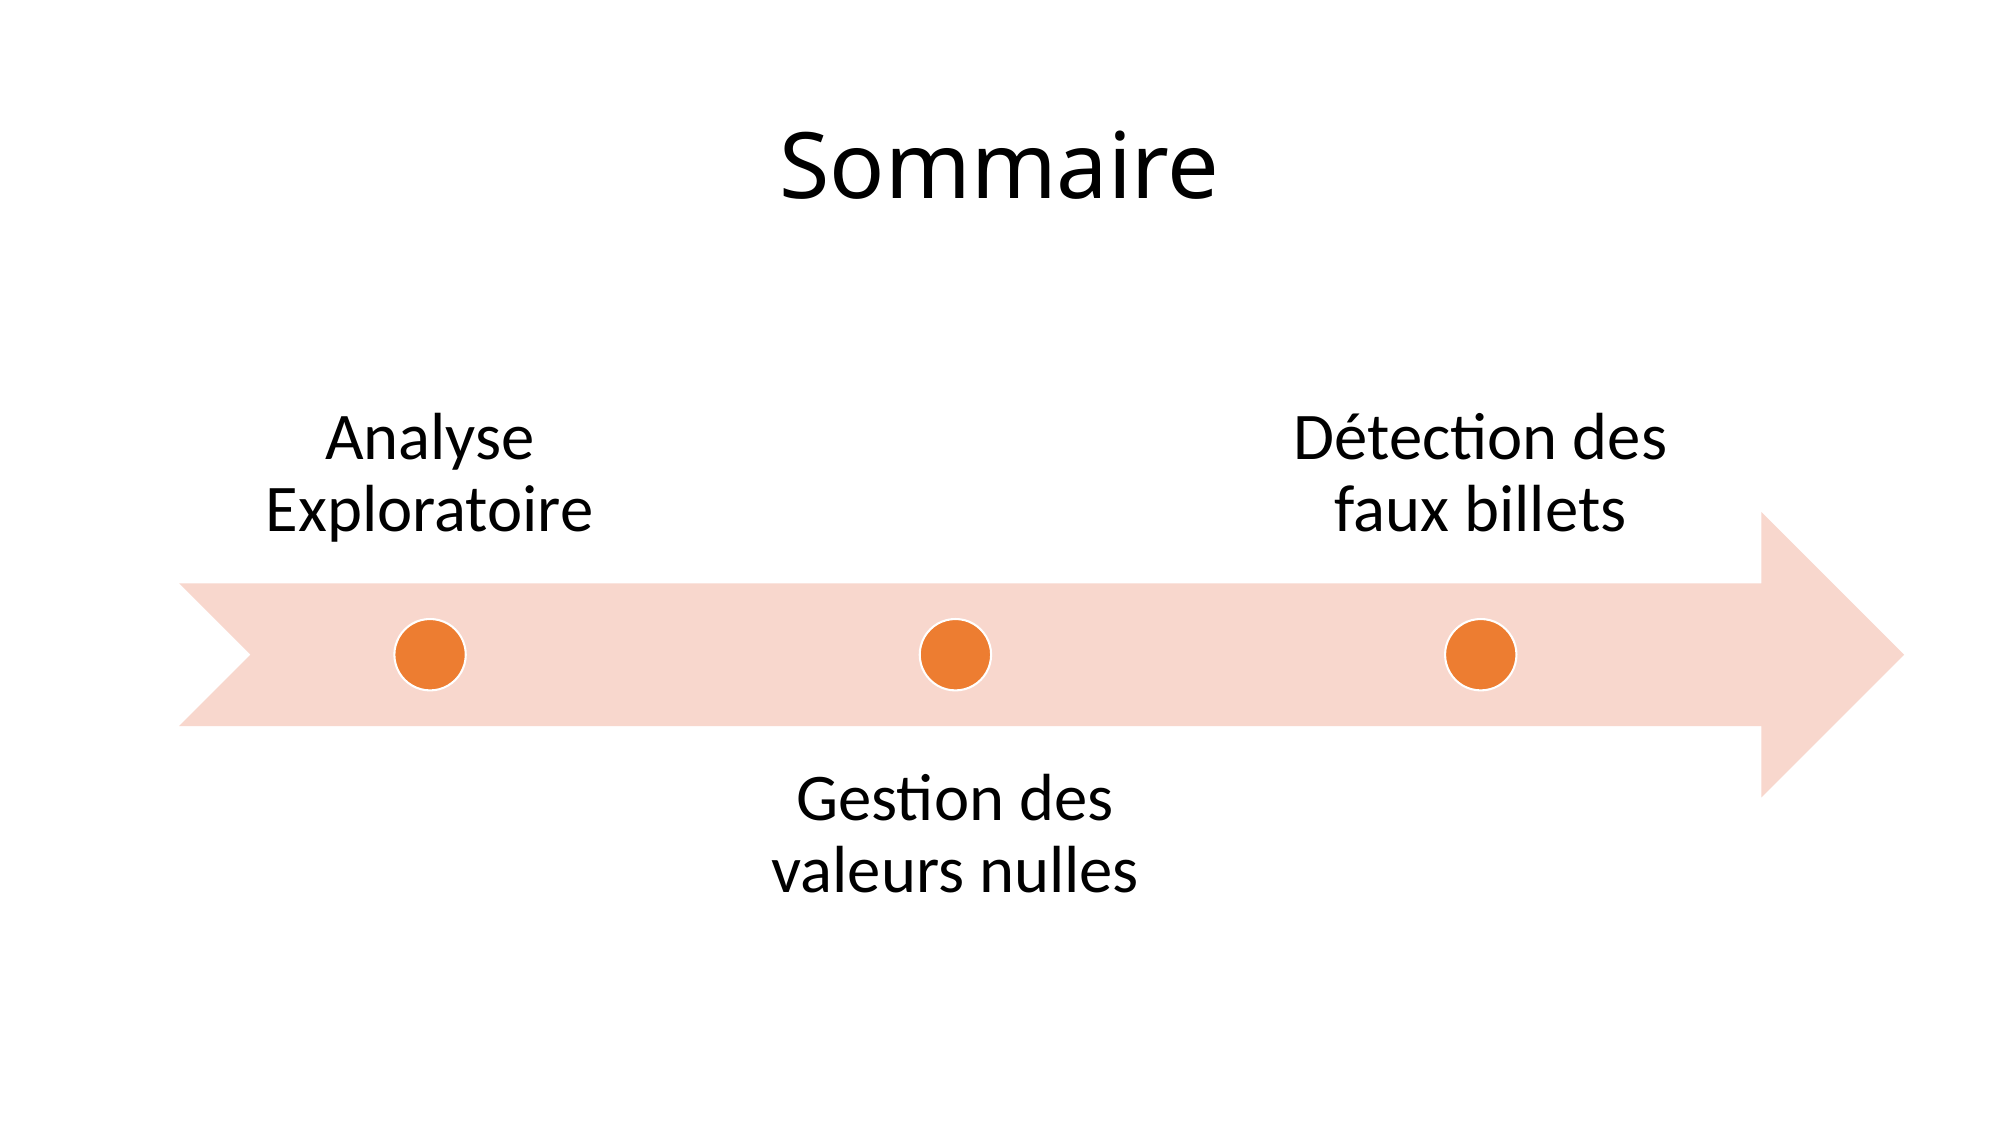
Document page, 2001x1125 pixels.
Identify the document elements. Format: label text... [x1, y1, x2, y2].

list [179, 297, 1905, 1012]
title Sommaire [137, 59, 1863, 278]
